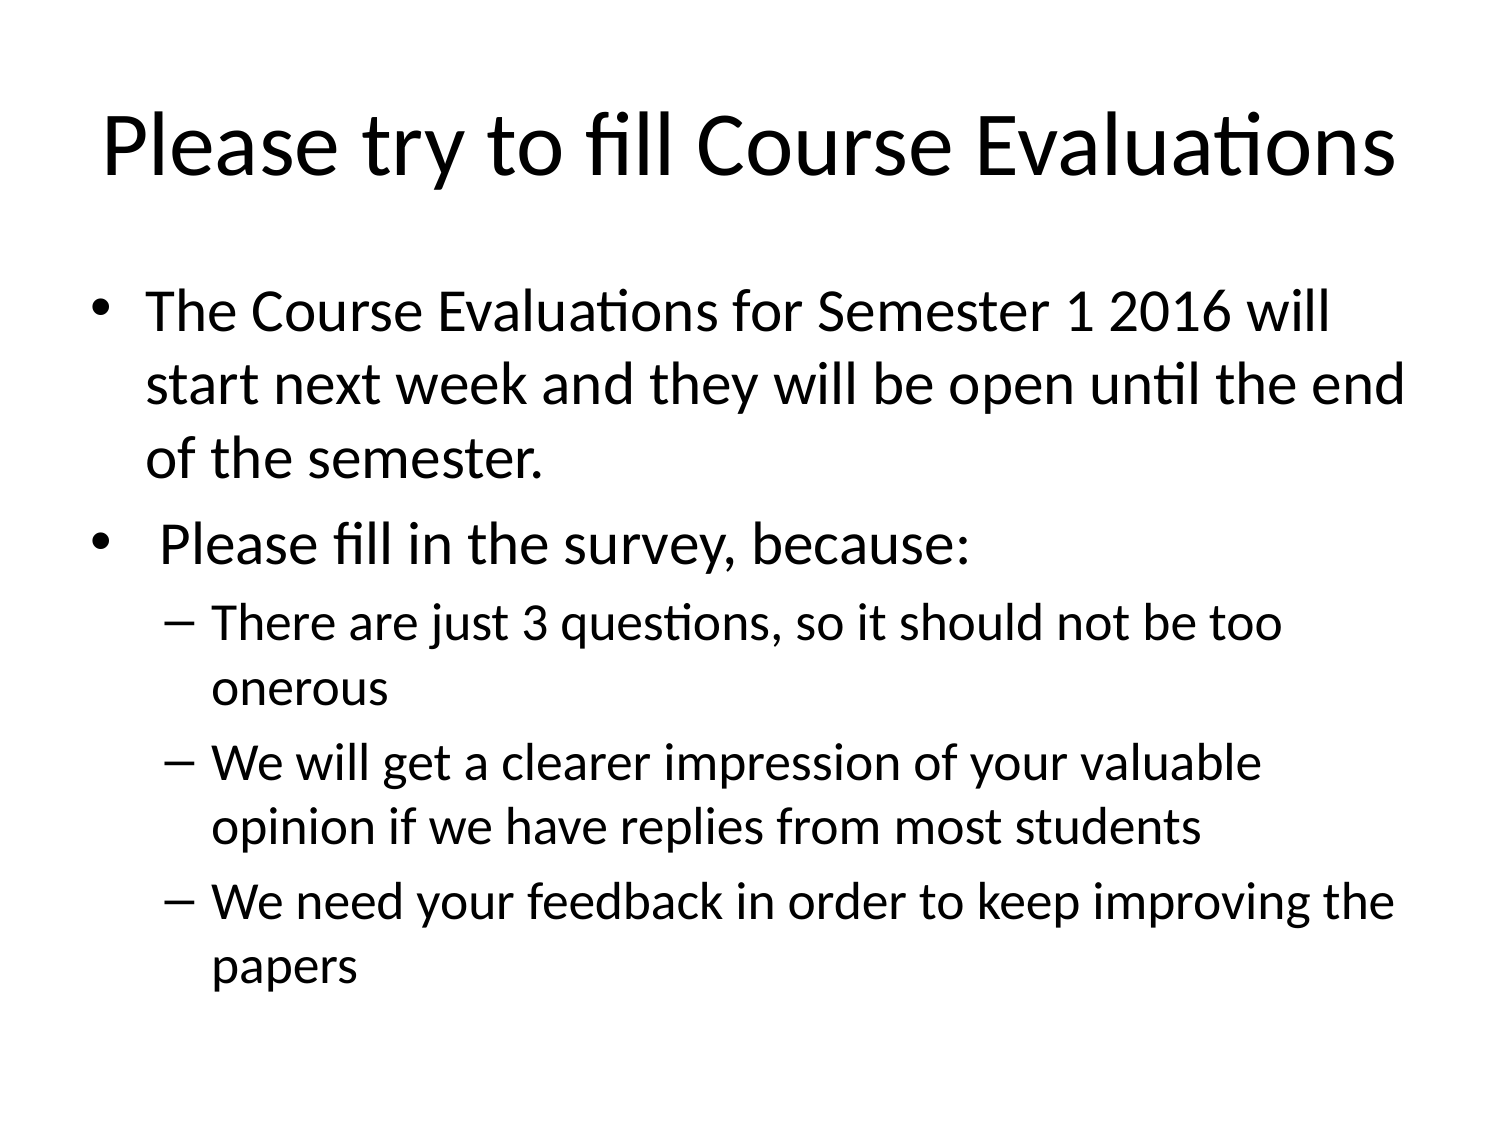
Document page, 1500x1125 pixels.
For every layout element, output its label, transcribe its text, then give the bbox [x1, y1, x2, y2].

title Please try to fill Course Evaluations [75, 45, 1425, 233]
list The Course Evaluations for Semester 1 2016 will start next week and they will be open until the end of the semester. Please fill in the survey, because: There are just 3 questions, so it should not be too onerous We will get a clearer impression of your valuable opinion if we have replies from most students We need your feedback in order to keep improving the papers [75, 262, 1425, 1005]
